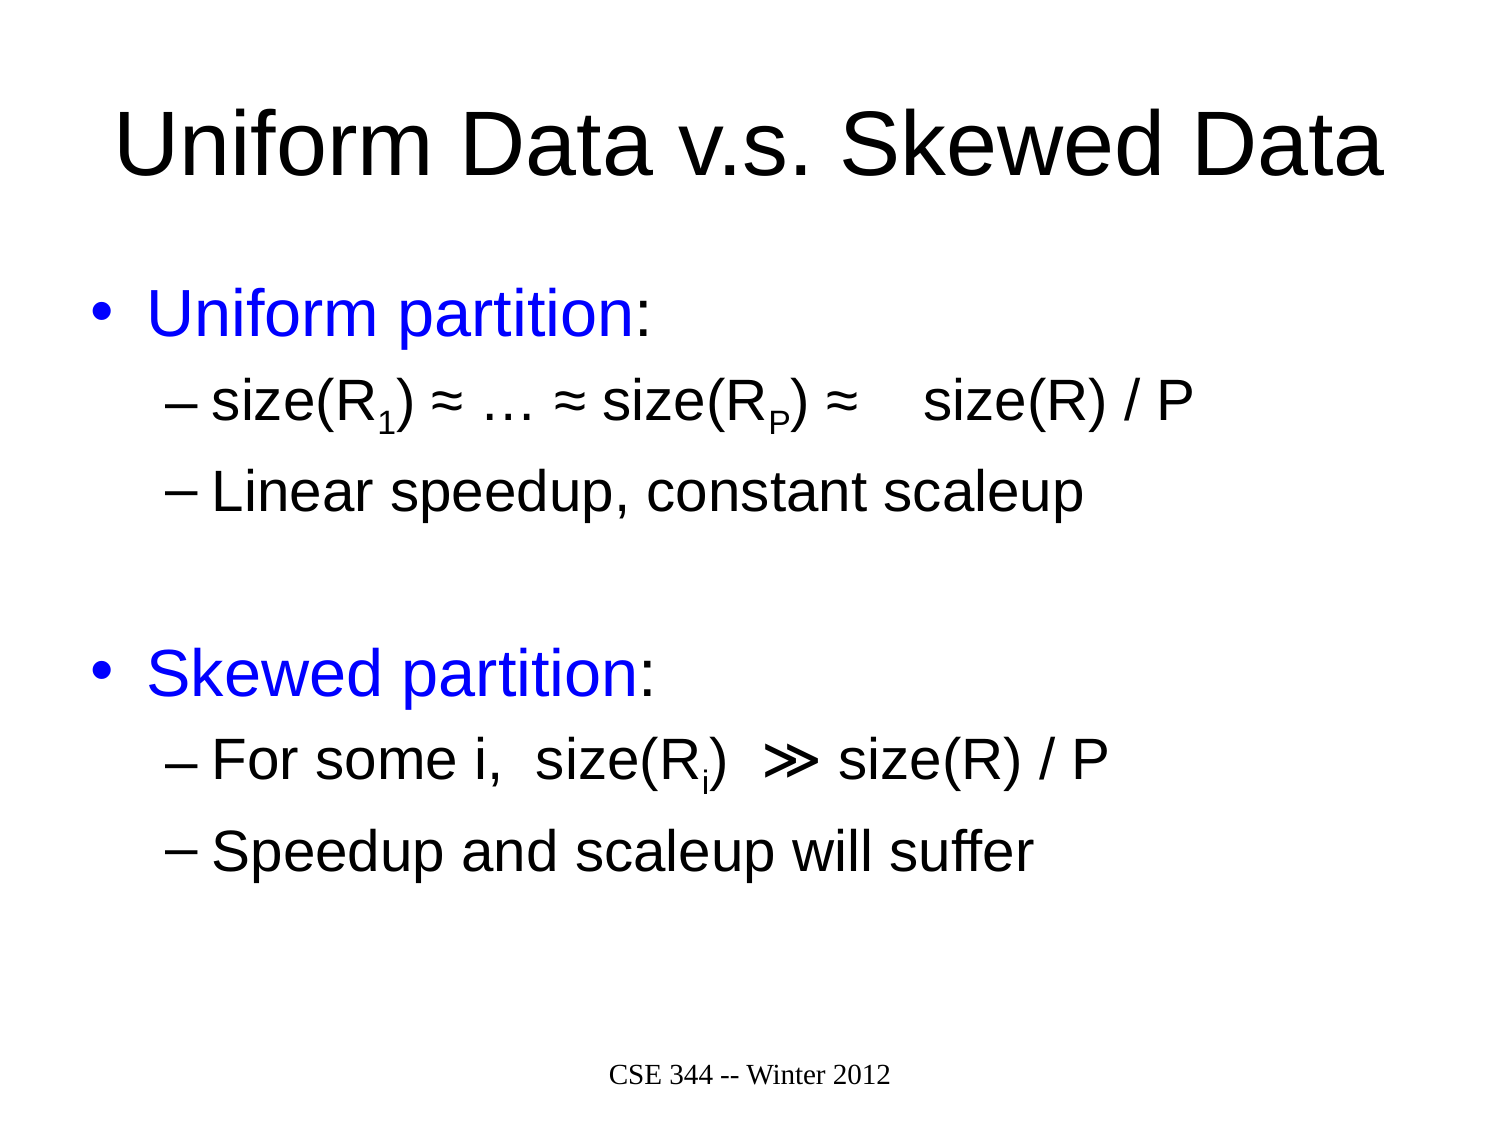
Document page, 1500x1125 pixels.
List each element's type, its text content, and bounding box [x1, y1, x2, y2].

footer CSE 344 -- Winter 2012 [512, 1042, 988, 1103]
title Uniform Data v.s. Skewed Data [75, 45, 1425, 233]
list Uniform partition: size(R1) ≈ … ≈ size(RP) ≈ size(R) / P Linear speedup, constant scaleup Skewed partition: For some i, size(Ri) ≫ size(R) / P Speedup and scaleup will suffer [75, 262, 1425, 1005]
